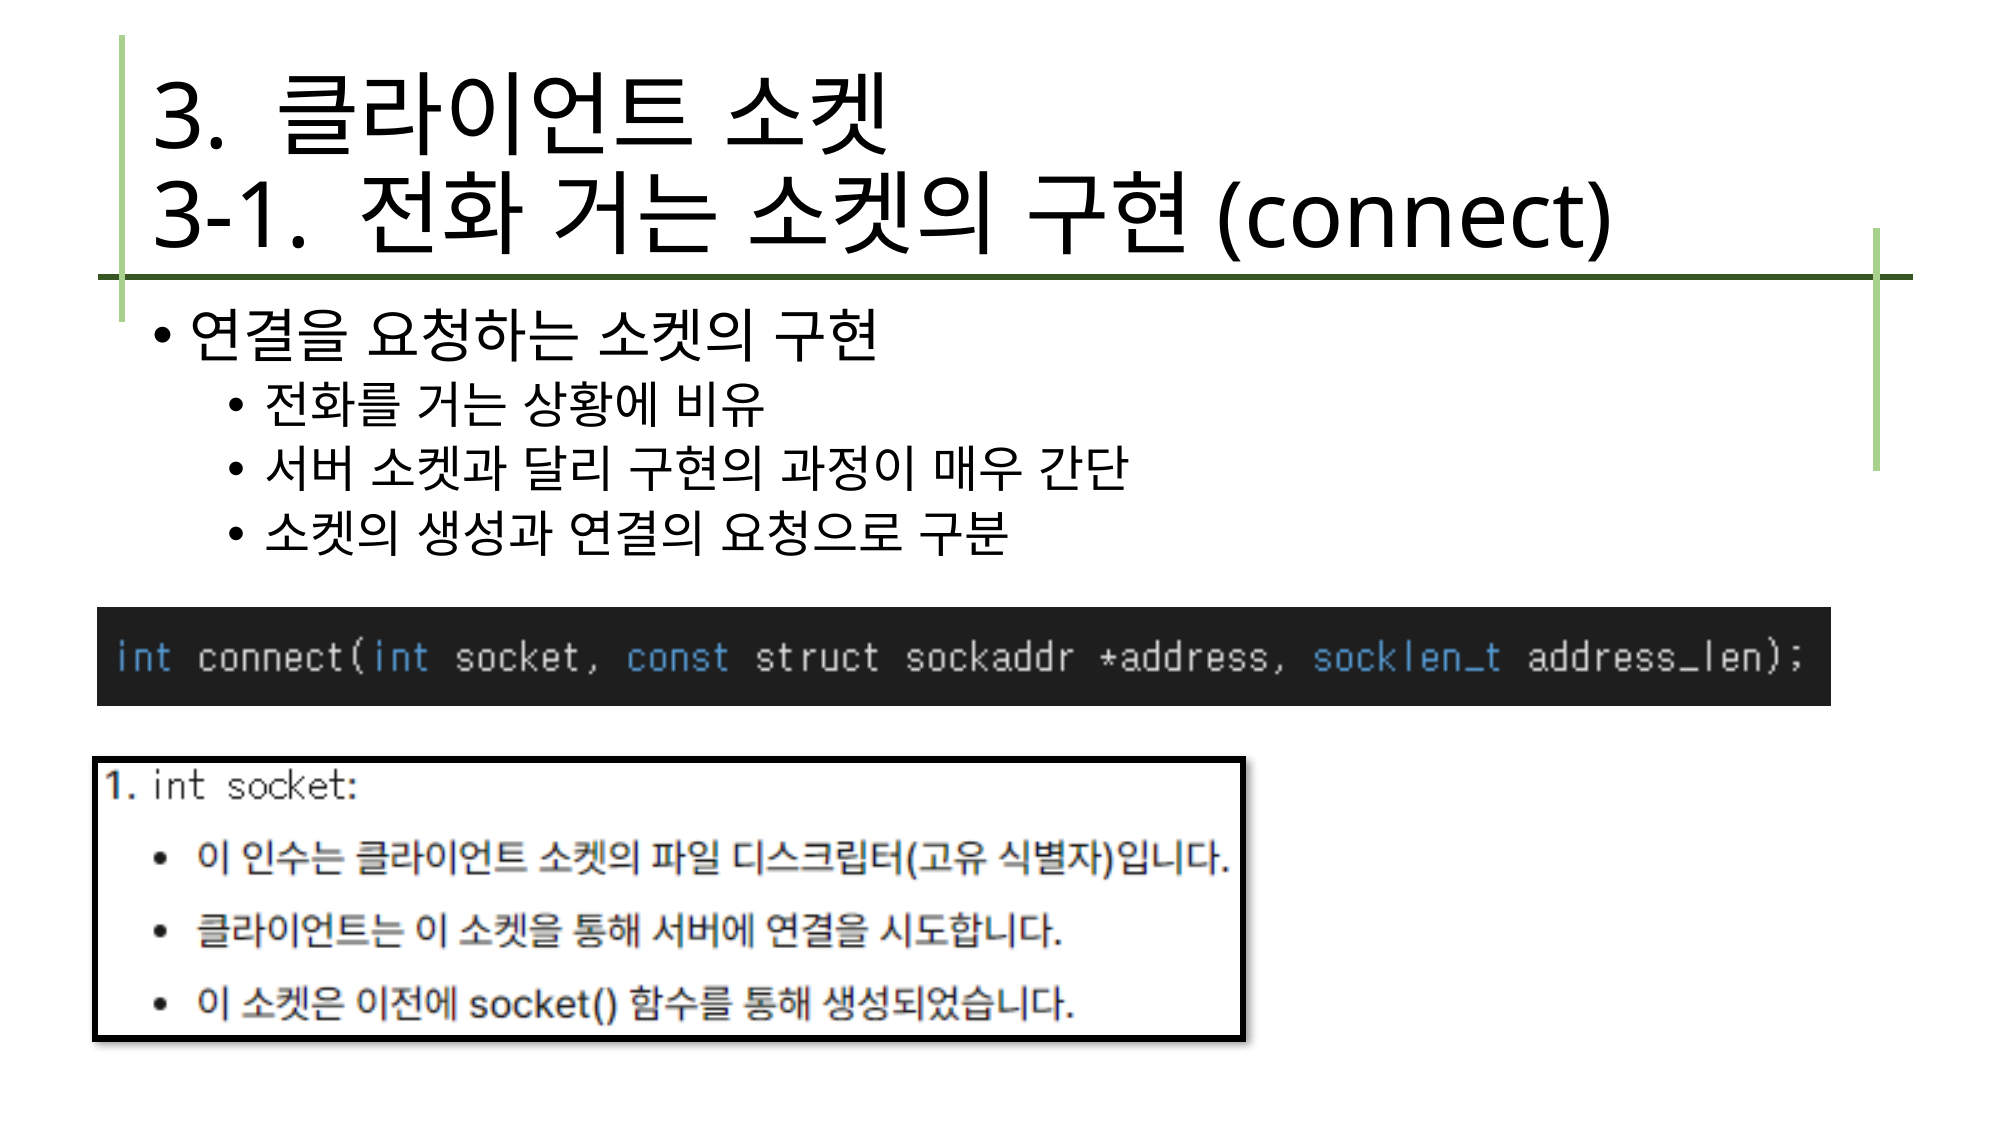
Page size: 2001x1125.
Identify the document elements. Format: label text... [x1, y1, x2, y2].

picture [97, 762, 1240, 1036]
picture [97, 607, 1831, 706]
title 3. 클라이언트 소켓 3-1. 전화 거는 소켓의 구현(connect) [137, 59, 1863, 274]
list 연결을 요청하는 소켓의 구현 전화를 거는 상황에 비유 서버 소켓과 달리 구현의 과정이 매우 간단 소켓의 생성과 연결의 요청으로 구분 [137, 299, 1863, 1014]
